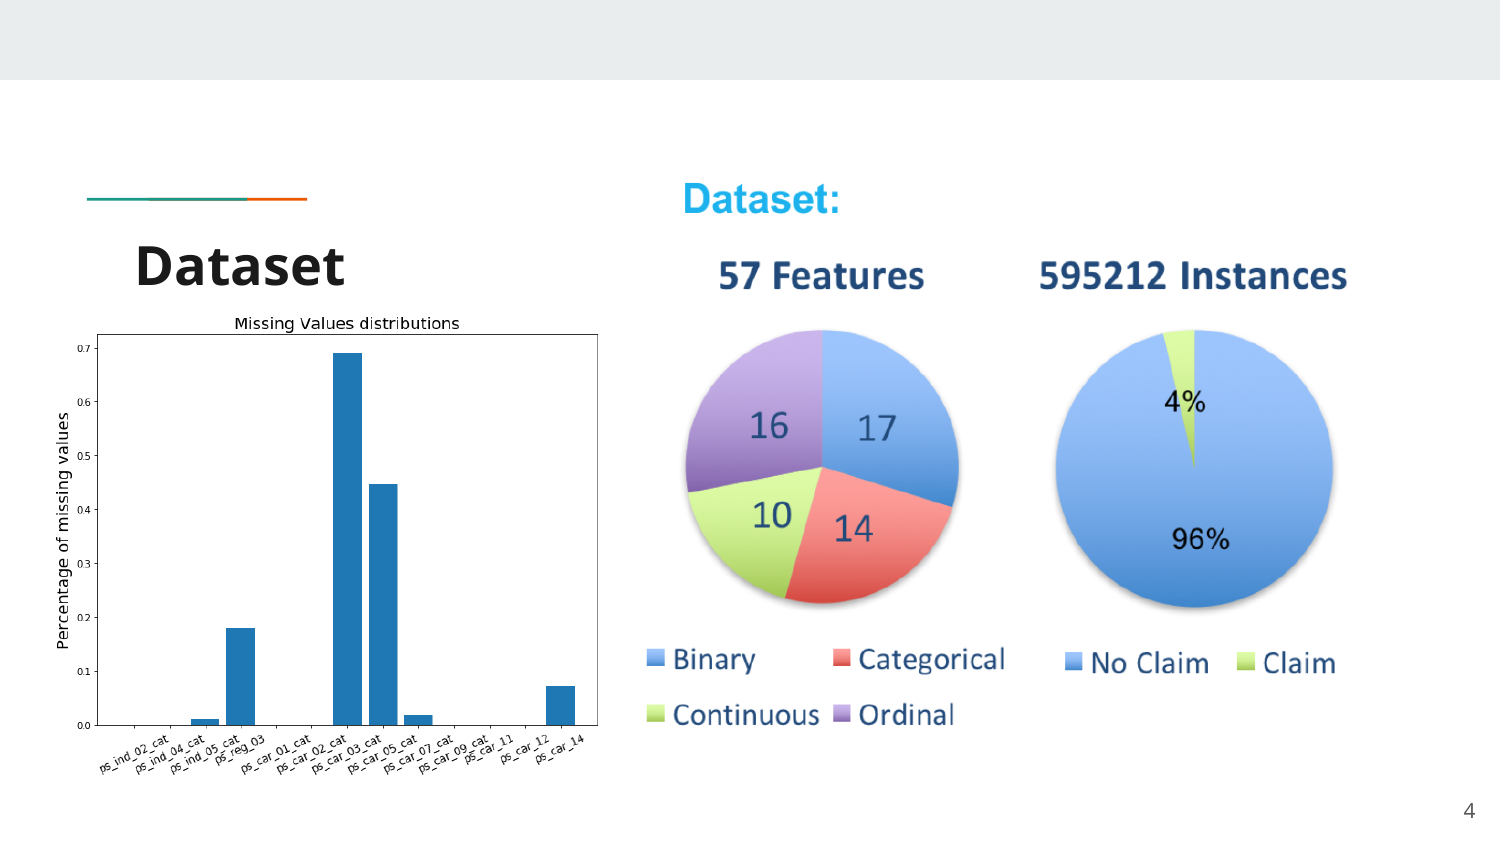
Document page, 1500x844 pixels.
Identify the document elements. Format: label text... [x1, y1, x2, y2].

picture [49, 161, 1382, 780]
title Dataset [119, 216, 599, 305]
slide_number ‹#› [1400, 779, 1491, 844]
